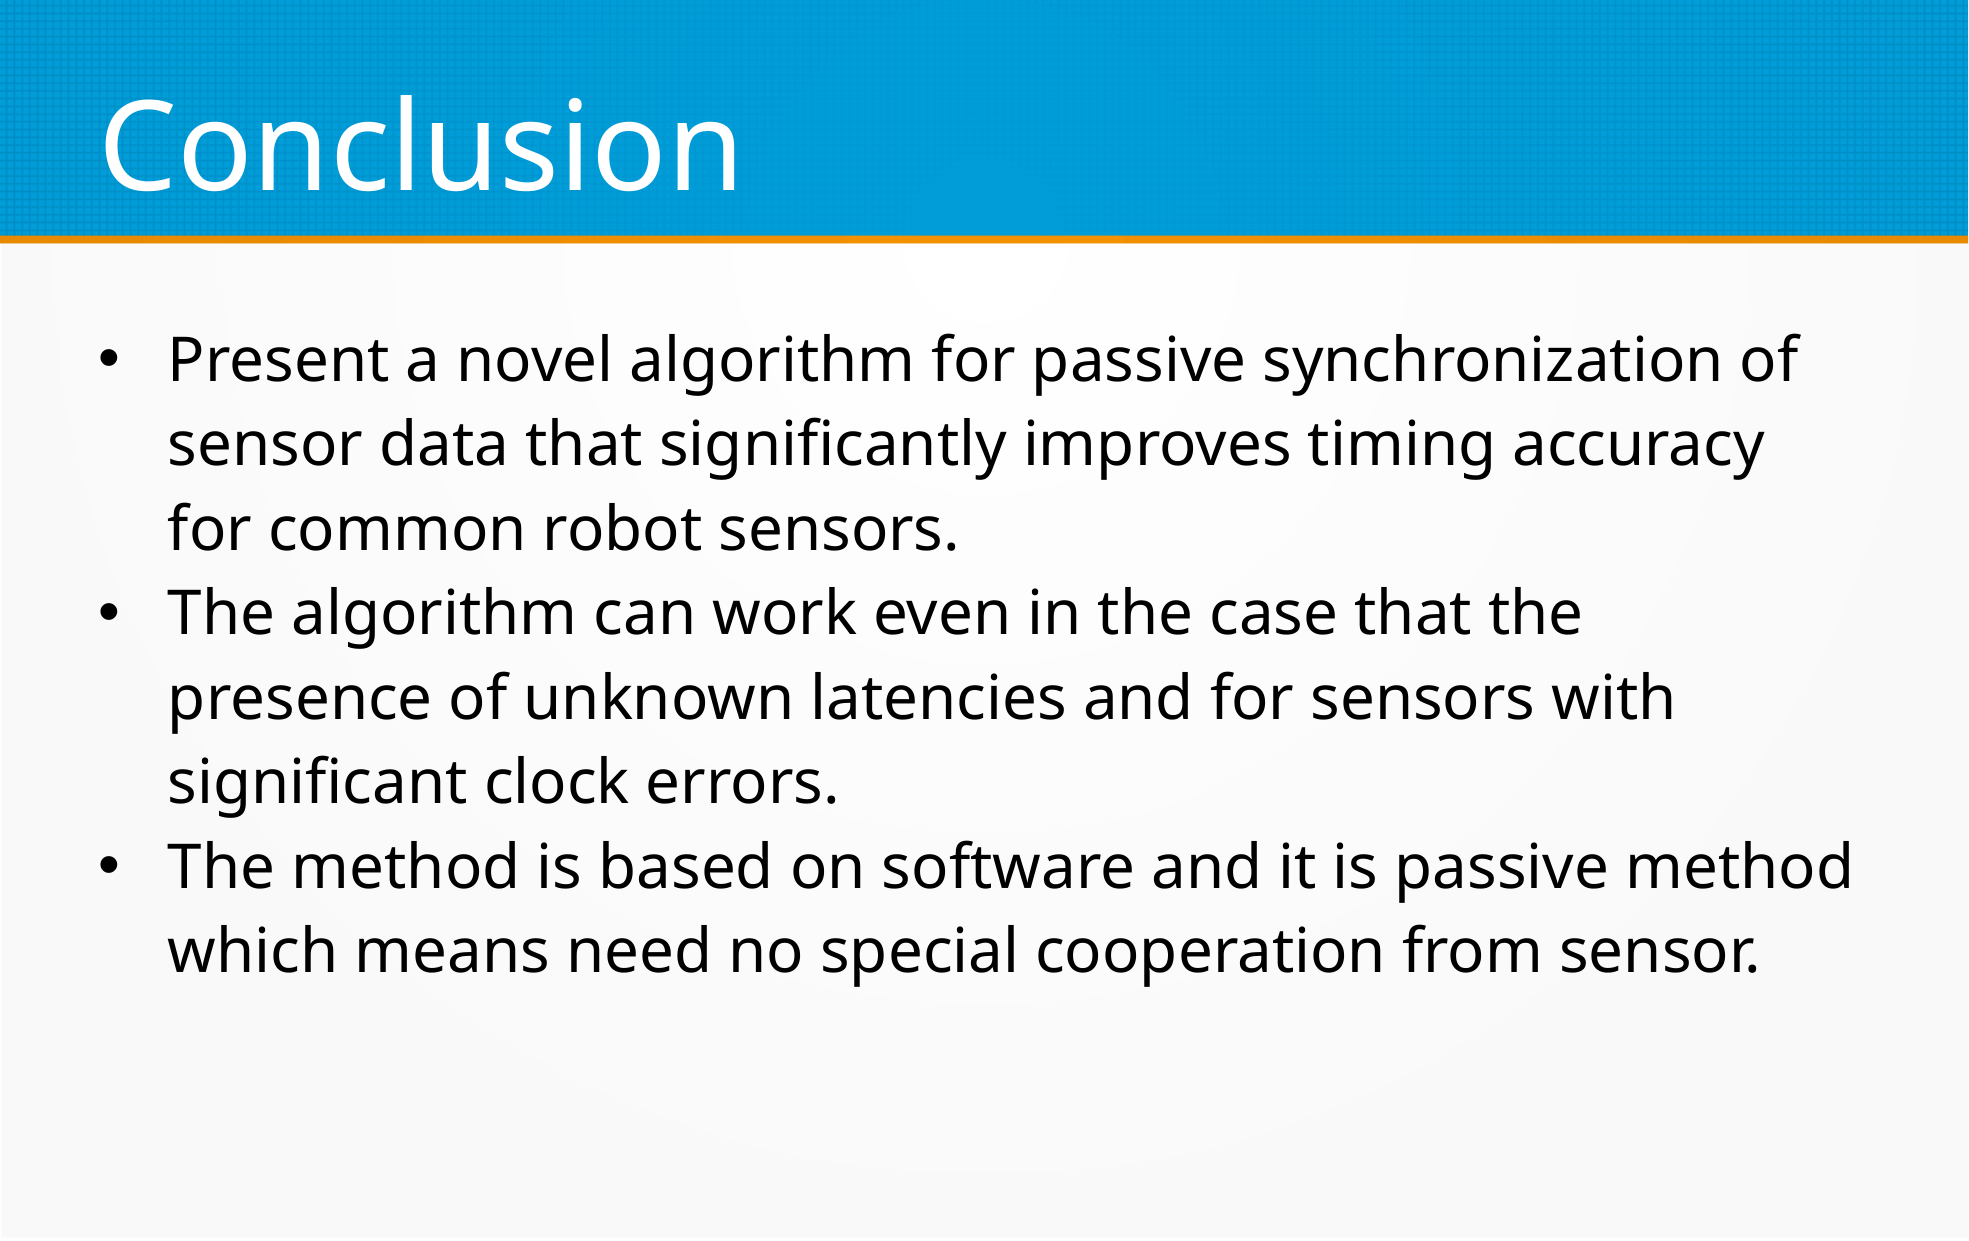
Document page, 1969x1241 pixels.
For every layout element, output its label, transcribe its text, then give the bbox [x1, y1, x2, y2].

text_box Present a novel algorithm for passive synchronization of sensor data that significantly improves timing accuracy for common robot sensors. The algorithm can work even in the case that the presence of unknown latencies and for sensors with significant clock errors. The method is based on software and it is passive method which means need no special cooperation from sensor. [98, 314, 1860, 1080]
picture [0, 236, 1969, 1241]
text_box Conclusion [98, 19, 1870, 227]
